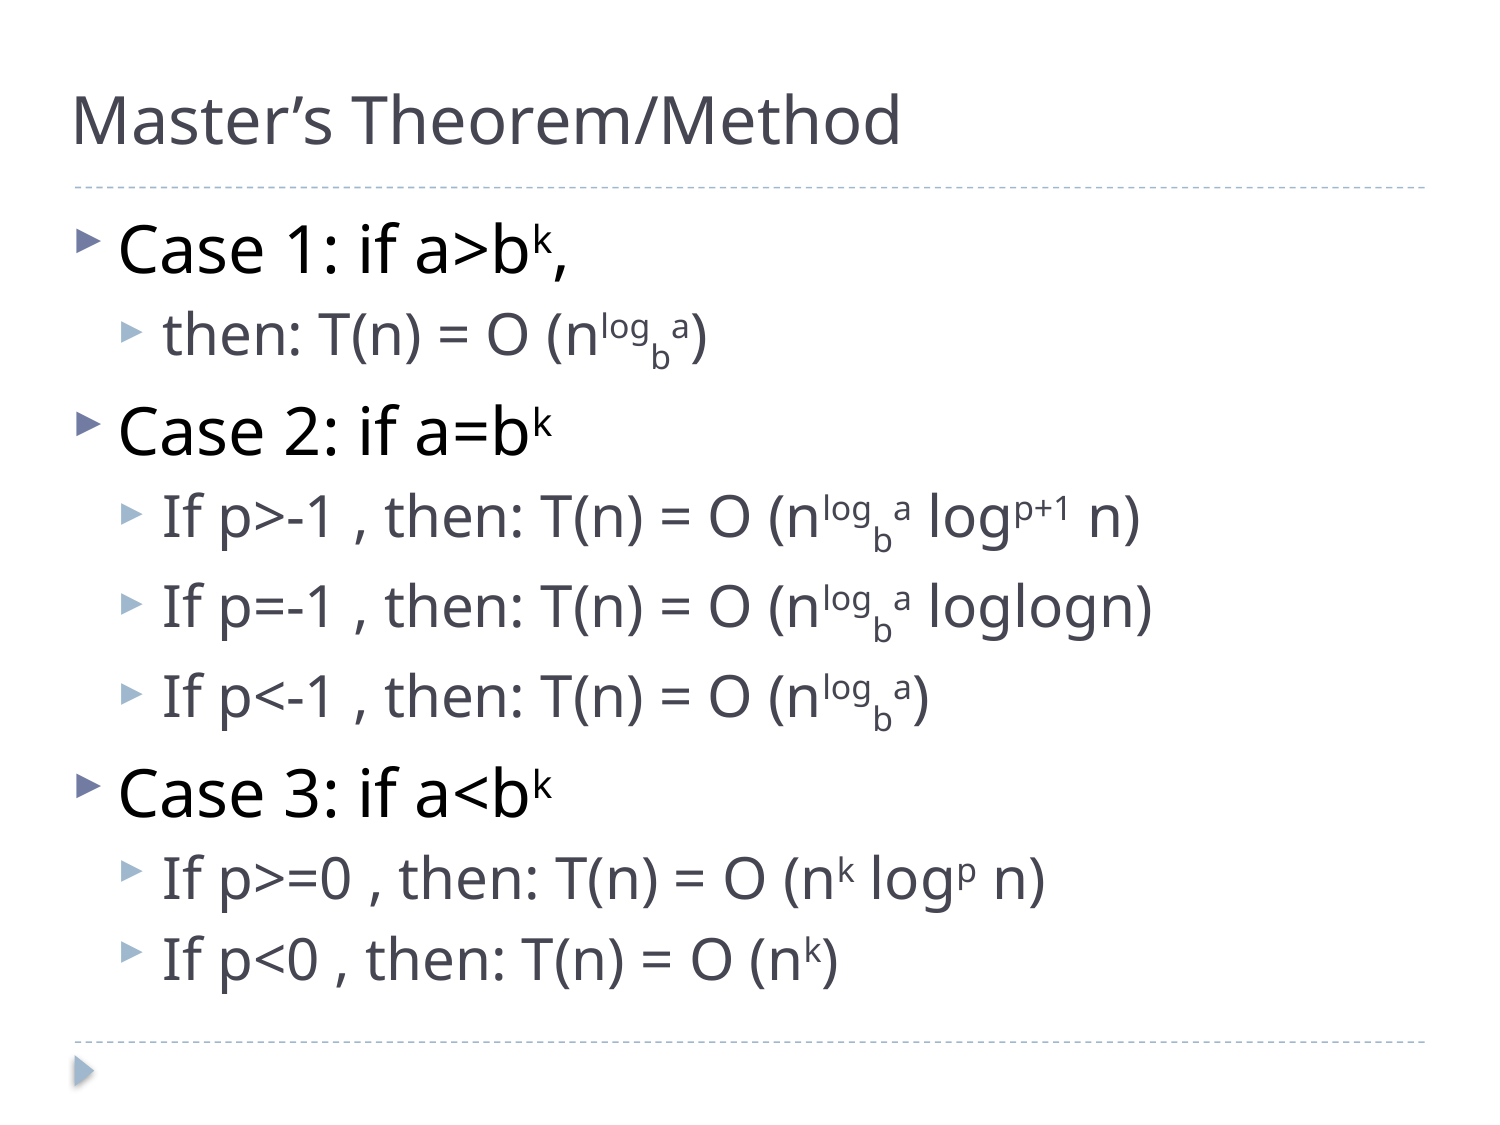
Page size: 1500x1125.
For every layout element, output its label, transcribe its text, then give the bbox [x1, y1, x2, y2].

title Master’s Theorem/Method [55, 16, 1406, 166]
list Case 1: if a>bk, then: T(n) = O (nlogba) Case 2: if a=bk If p>-1 , then: T(n) = O (nlogba logp+1 n) If p=-1 , then: T(n) = O (nlogba loglogn) If p<-1 , then: T(n) = O (nlogba) Case 3: if a<bk If p>=0 , then: T(n) = O (nk logp n) If p<0 , then: T(n) = O (nk) [57, 199, 1406, 1032]
